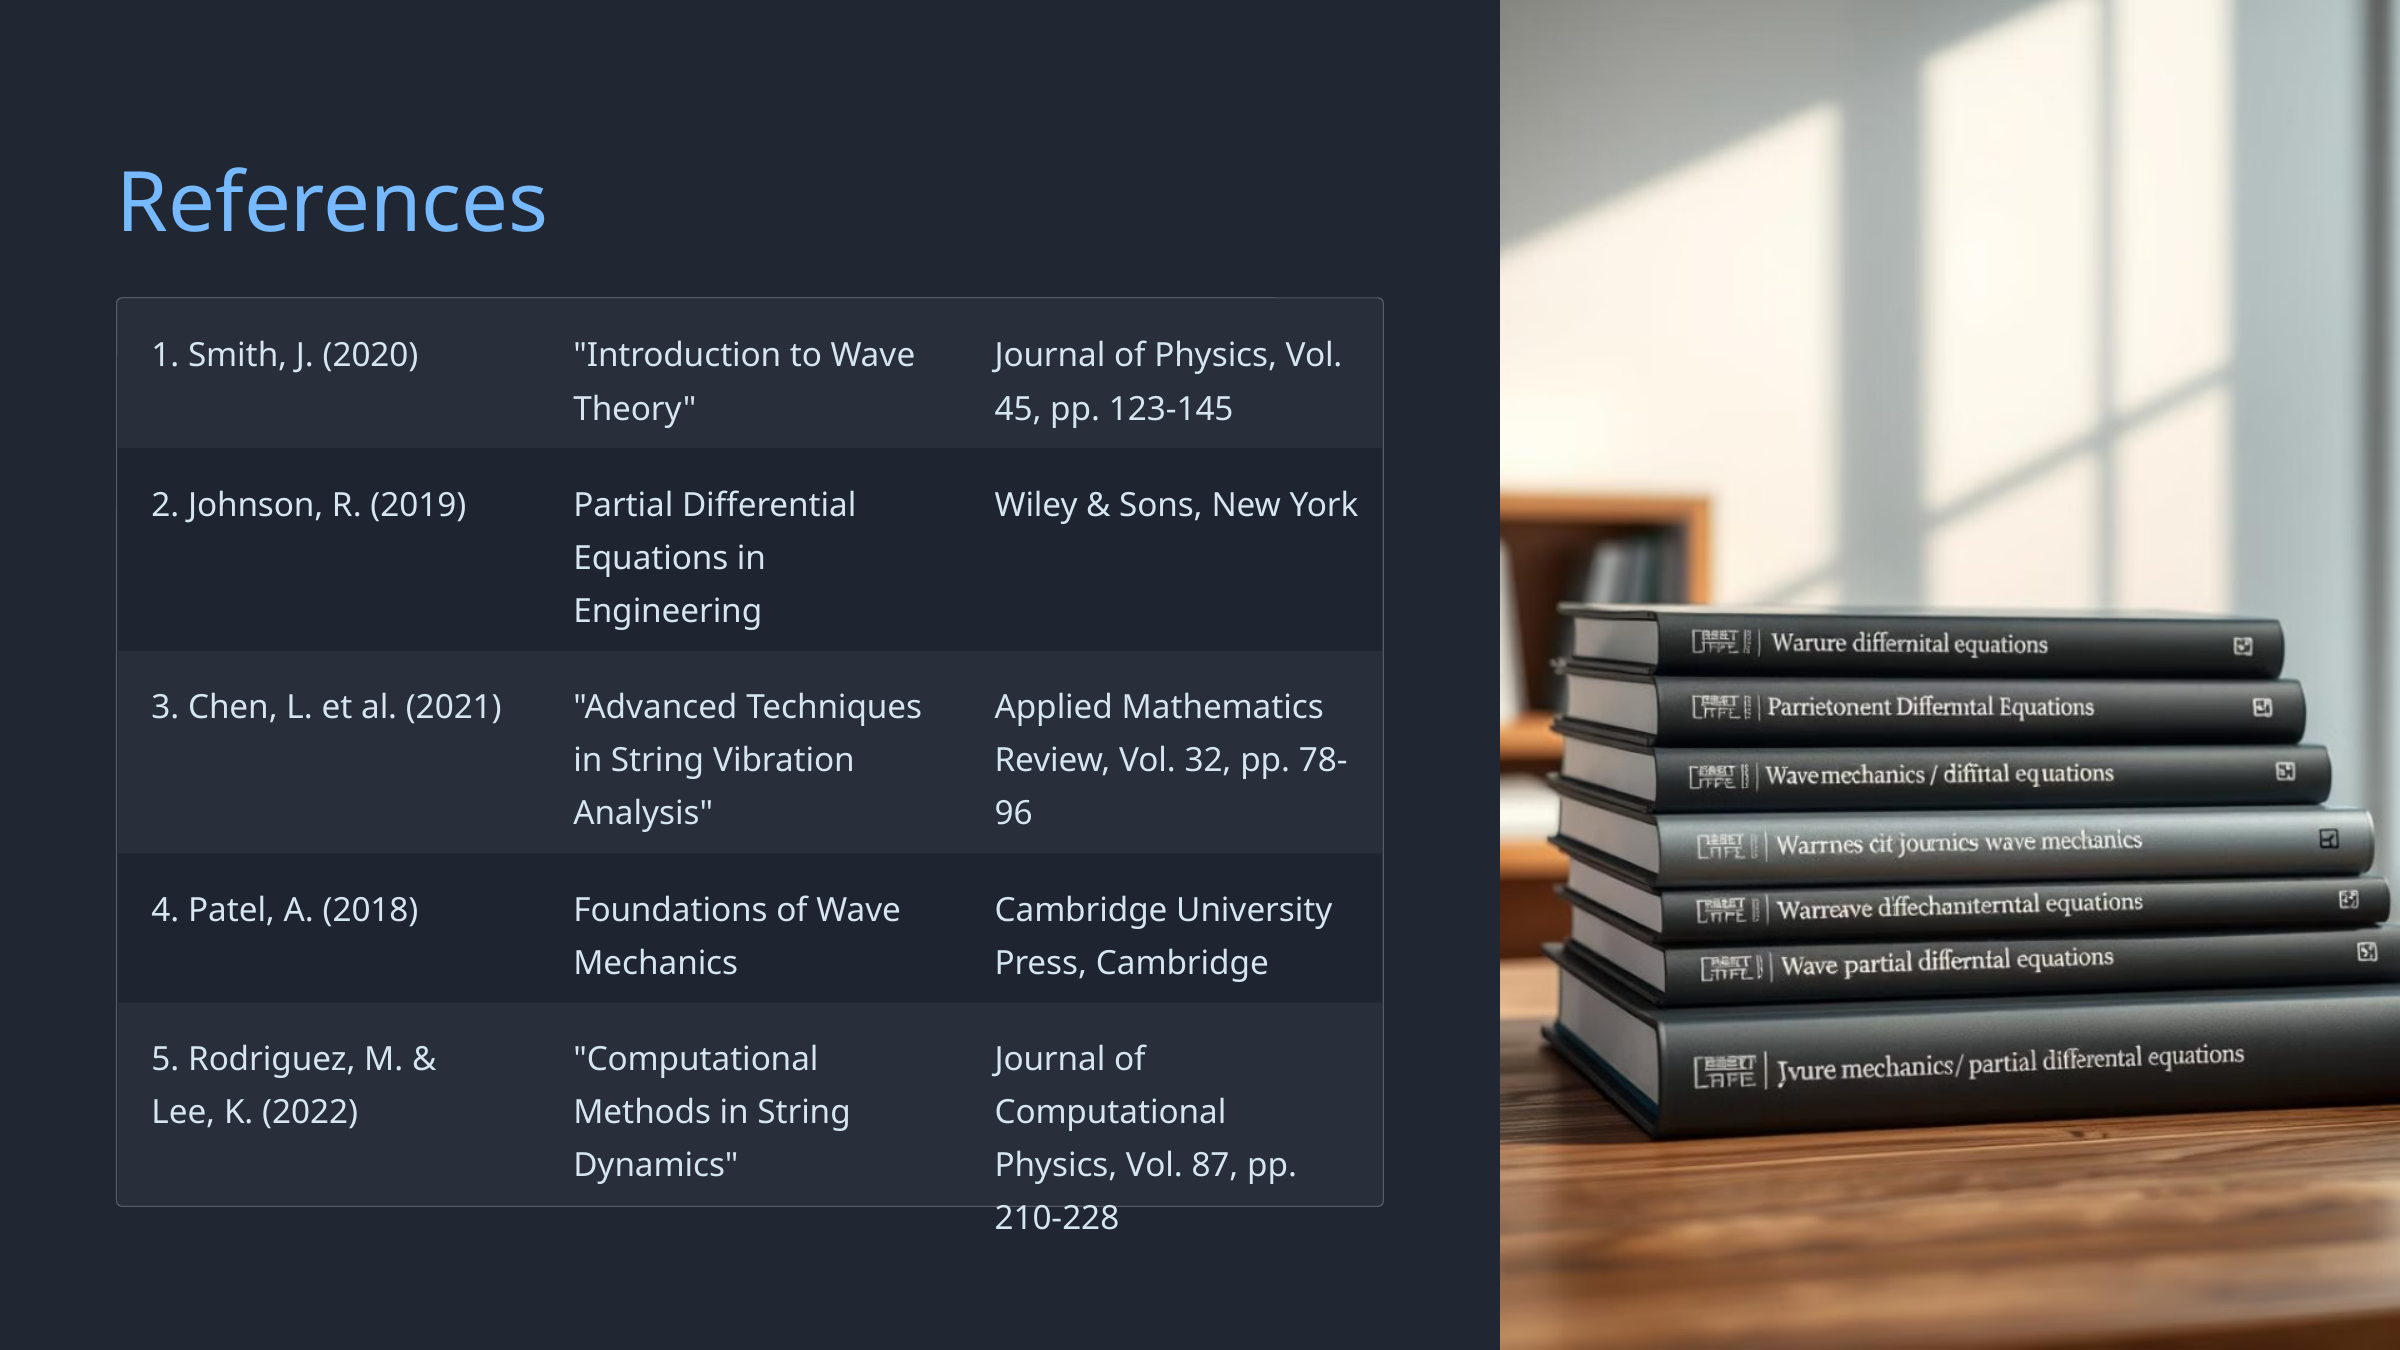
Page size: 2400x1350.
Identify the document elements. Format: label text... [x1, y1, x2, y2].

text_box "Advanced Techniques in String Vibration Analysis" [573, 671, 927, 832]
text_box 5. Rodriguez, M. & Lee, K. (2022) [151, 1023, 506, 1131]
text_box "Introduction to Wave Theory" [573, 320, 927, 427]
picture [1499, 0, 2400, 1350]
text_box Partial Differential Equations in Engineering [573, 469, 927, 630]
text_box Journal of Physics, Vol. 45, pp. 123-145 [994, 320, 1349, 427]
text_box 2. Johnson, R. (2019) [151, 469, 506, 523]
text_box Journal of Computational Physics, Vol. 87, pp. 210-228 [994, 1023, 1349, 1184]
text_box [117, 448, 1382, 650]
text_box [117, 1002, 1382, 1205]
text_box 4. Patel, A. (2018) [151, 874, 506, 928]
text_box 1. Smith, J. (2020) [151, 320, 506, 374]
text_box [117, 853, 1382, 1002]
text_box 3. Chen, L. et al. (2021) [151, 672, 506, 726]
text_box Foundations of Wave Mechanics [573, 874, 927, 982]
text_box Applied Mathematics Review, Vol. 32, pp. 78-96 [994, 671, 1349, 832]
text_box References [116, 143, 951, 248]
text_box Wiley & Sons, New York [994, 469, 1349, 523]
text_box Cambridge University Press, Cambridge [994, 874, 1349, 982]
text_box "Computational Methods in String Dynamics" [573, 1023, 927, 1184]
text_box [117, 299, 1382, 448]
text_box [117, 650, 1382, 853]
